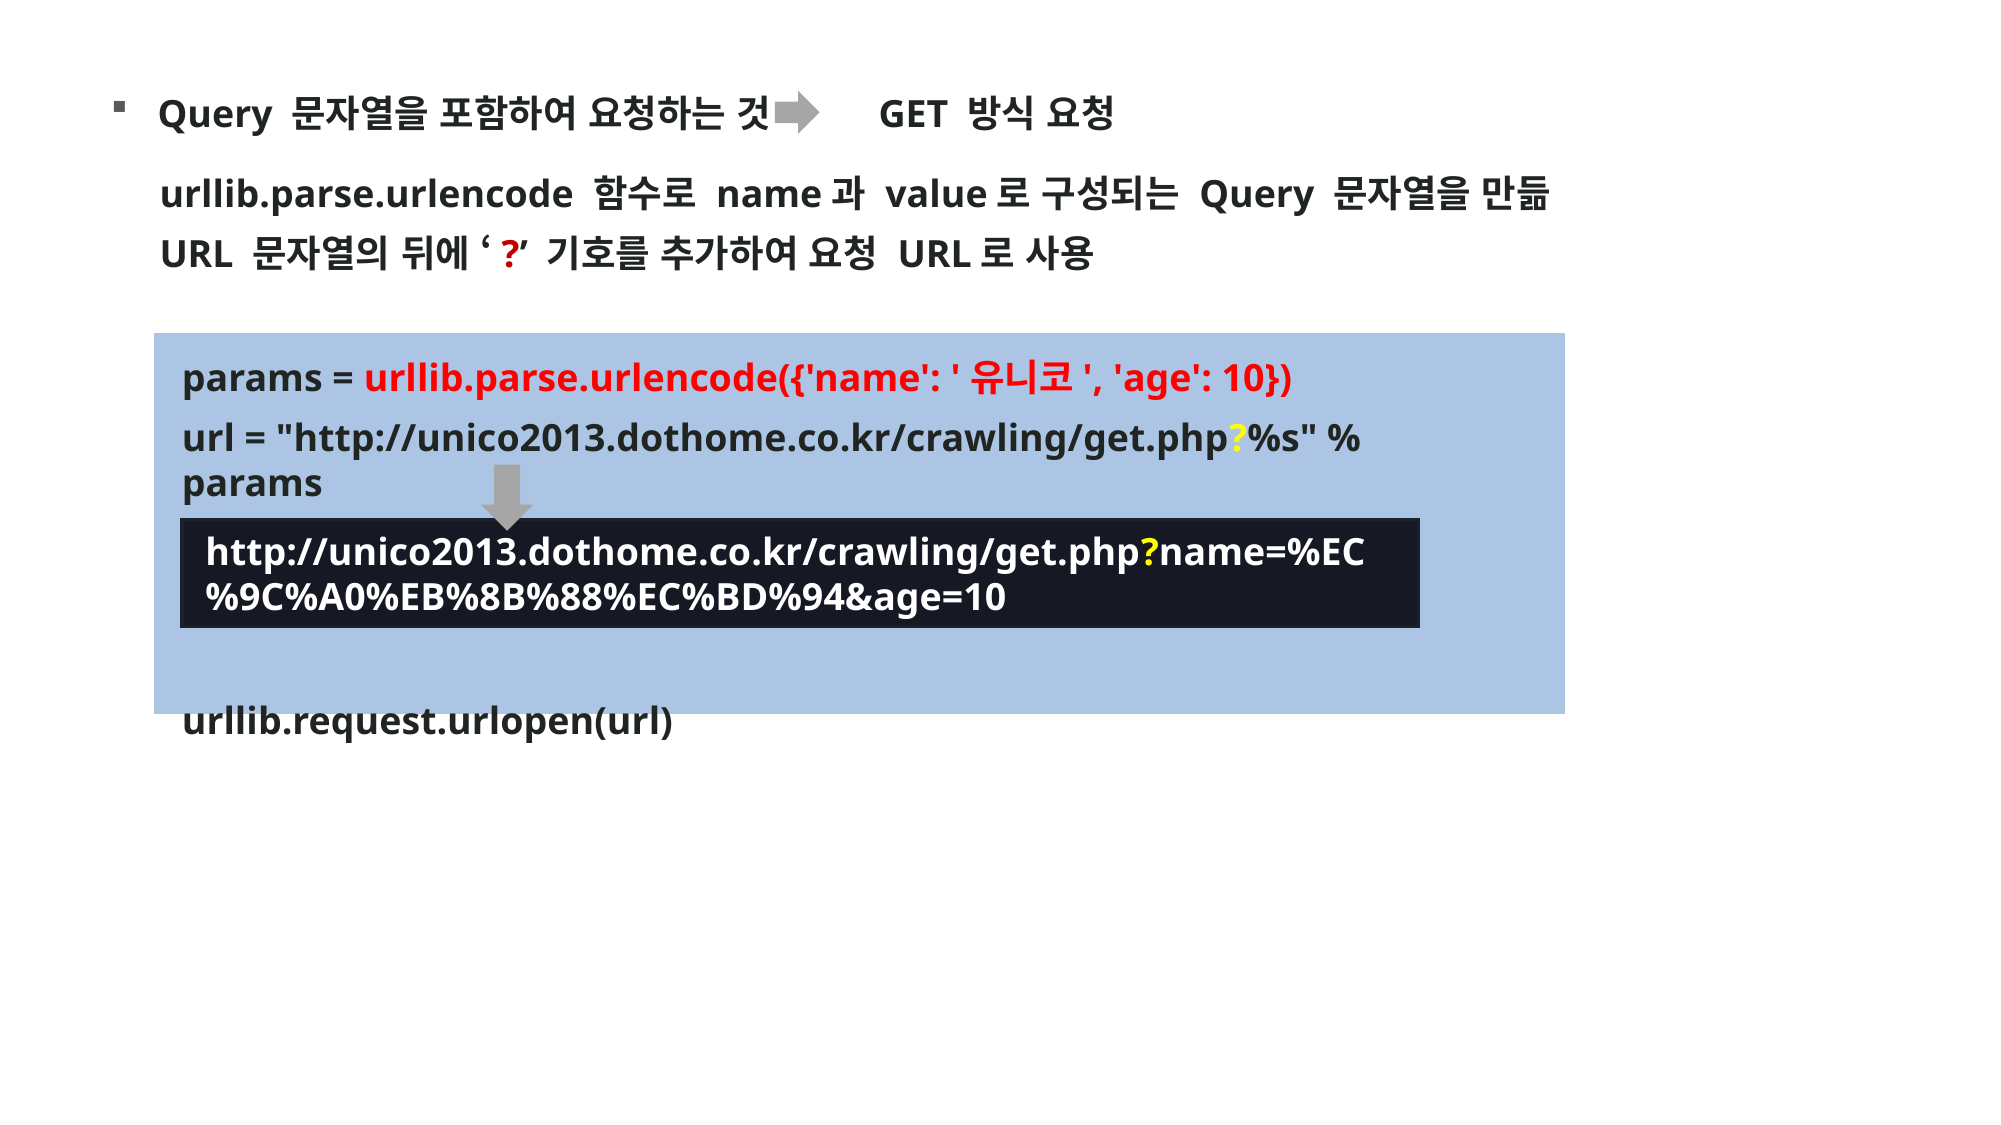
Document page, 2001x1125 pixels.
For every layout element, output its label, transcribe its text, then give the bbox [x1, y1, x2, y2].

text_box [773, 88, 822, 137]
text_box urllib.parse.urlencode 함수로 name과 value로 구성되는 Query 문자열을 만듦 URL 문자열의 뒤에 ‘?’ 기호를 추가하여 요청 URL로 사용 [95, 162, 1689, 283]
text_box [181, 519, 1420, 627]
text_box params = urllib.parse.urlencode({'name': '유니코', 'age': 10}) url = "http://unico2013.dothome.co.kr/crawling/get.php?%s" % params urllib.request.urlopen(url) [166, 346, 1520, 750]
text_box [155, 334, 1564, 713]
text_box Query 문자열을 포함하여 요청하는 것 GET 방식 요청 [95, 82, 1342, 142]
